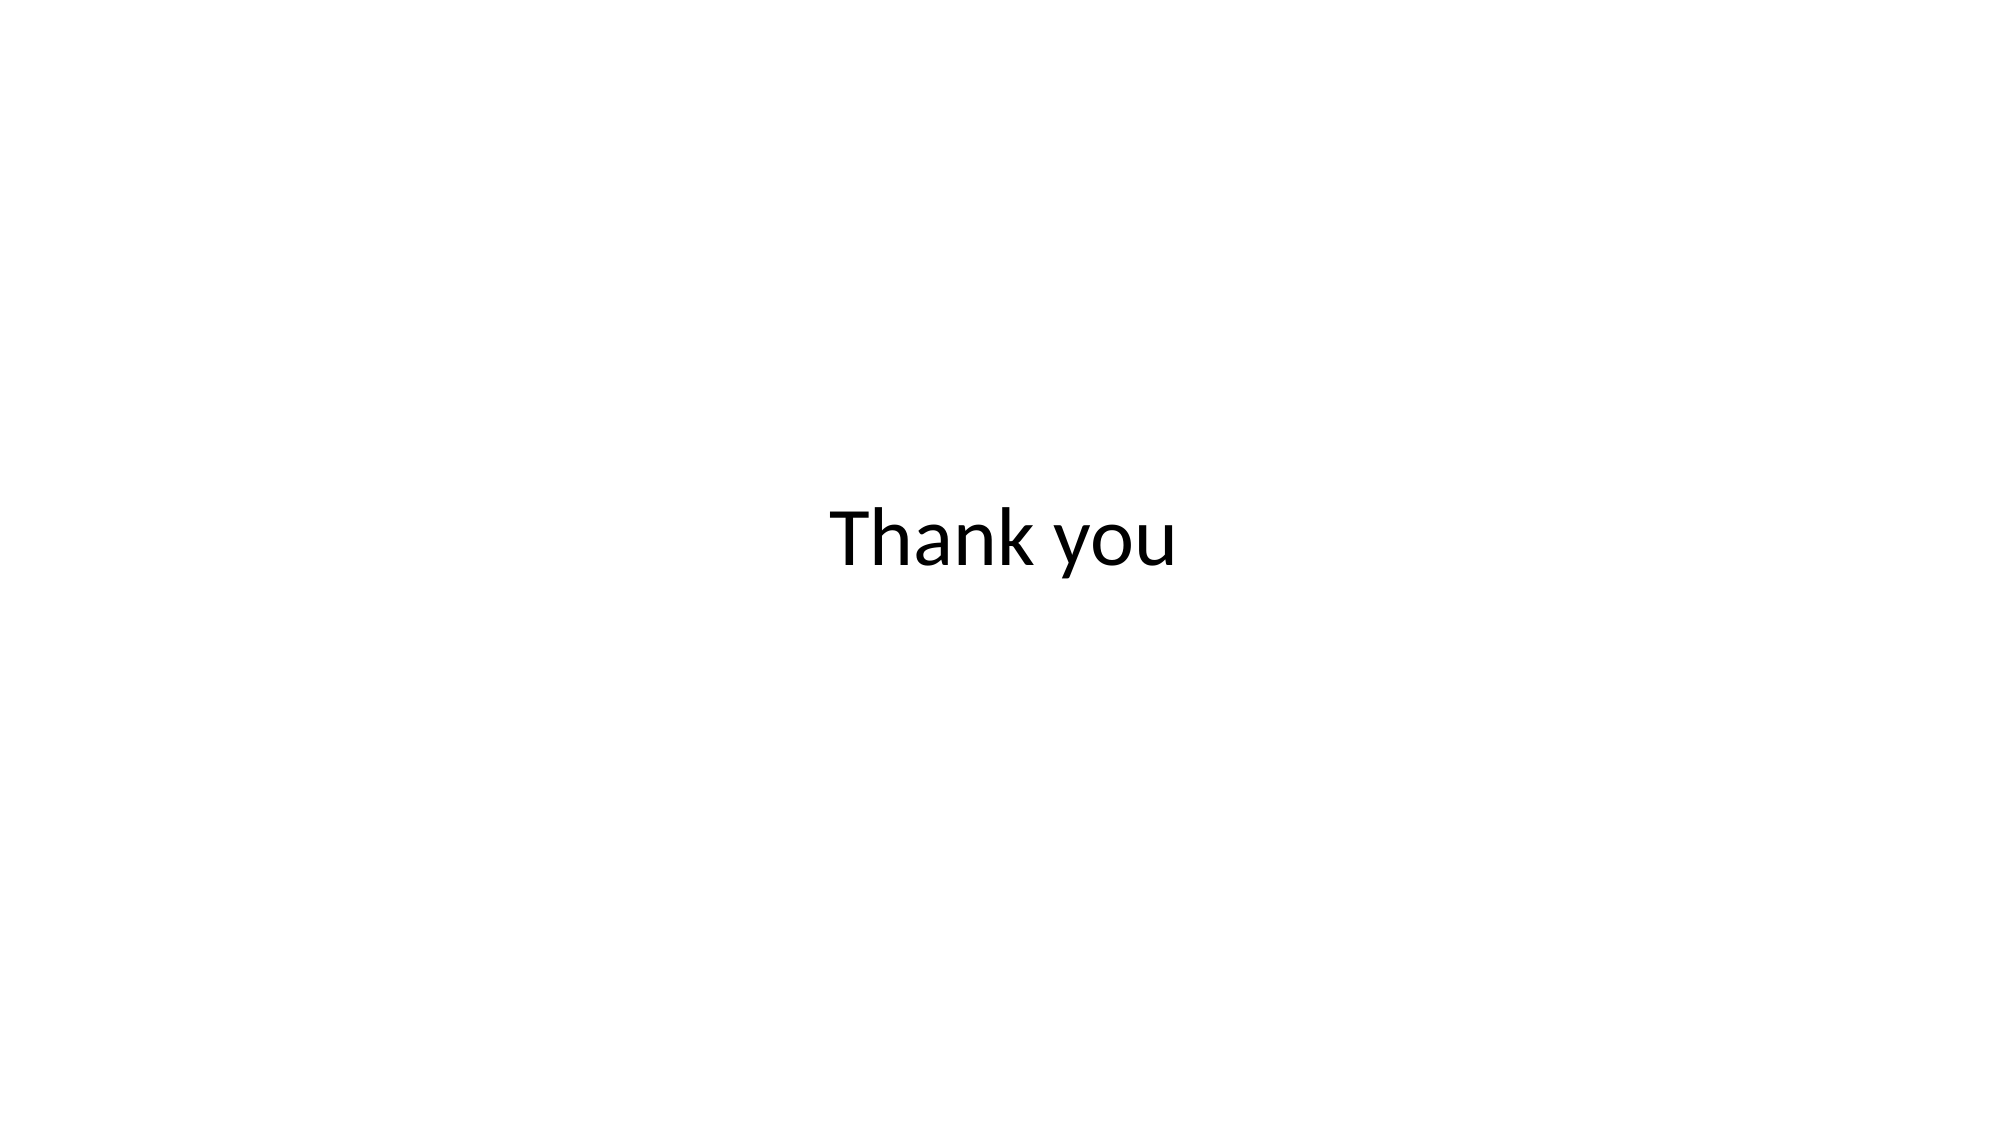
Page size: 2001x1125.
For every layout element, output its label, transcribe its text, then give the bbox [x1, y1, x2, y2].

text_box Thank you [814, 474, 1194, 590]
